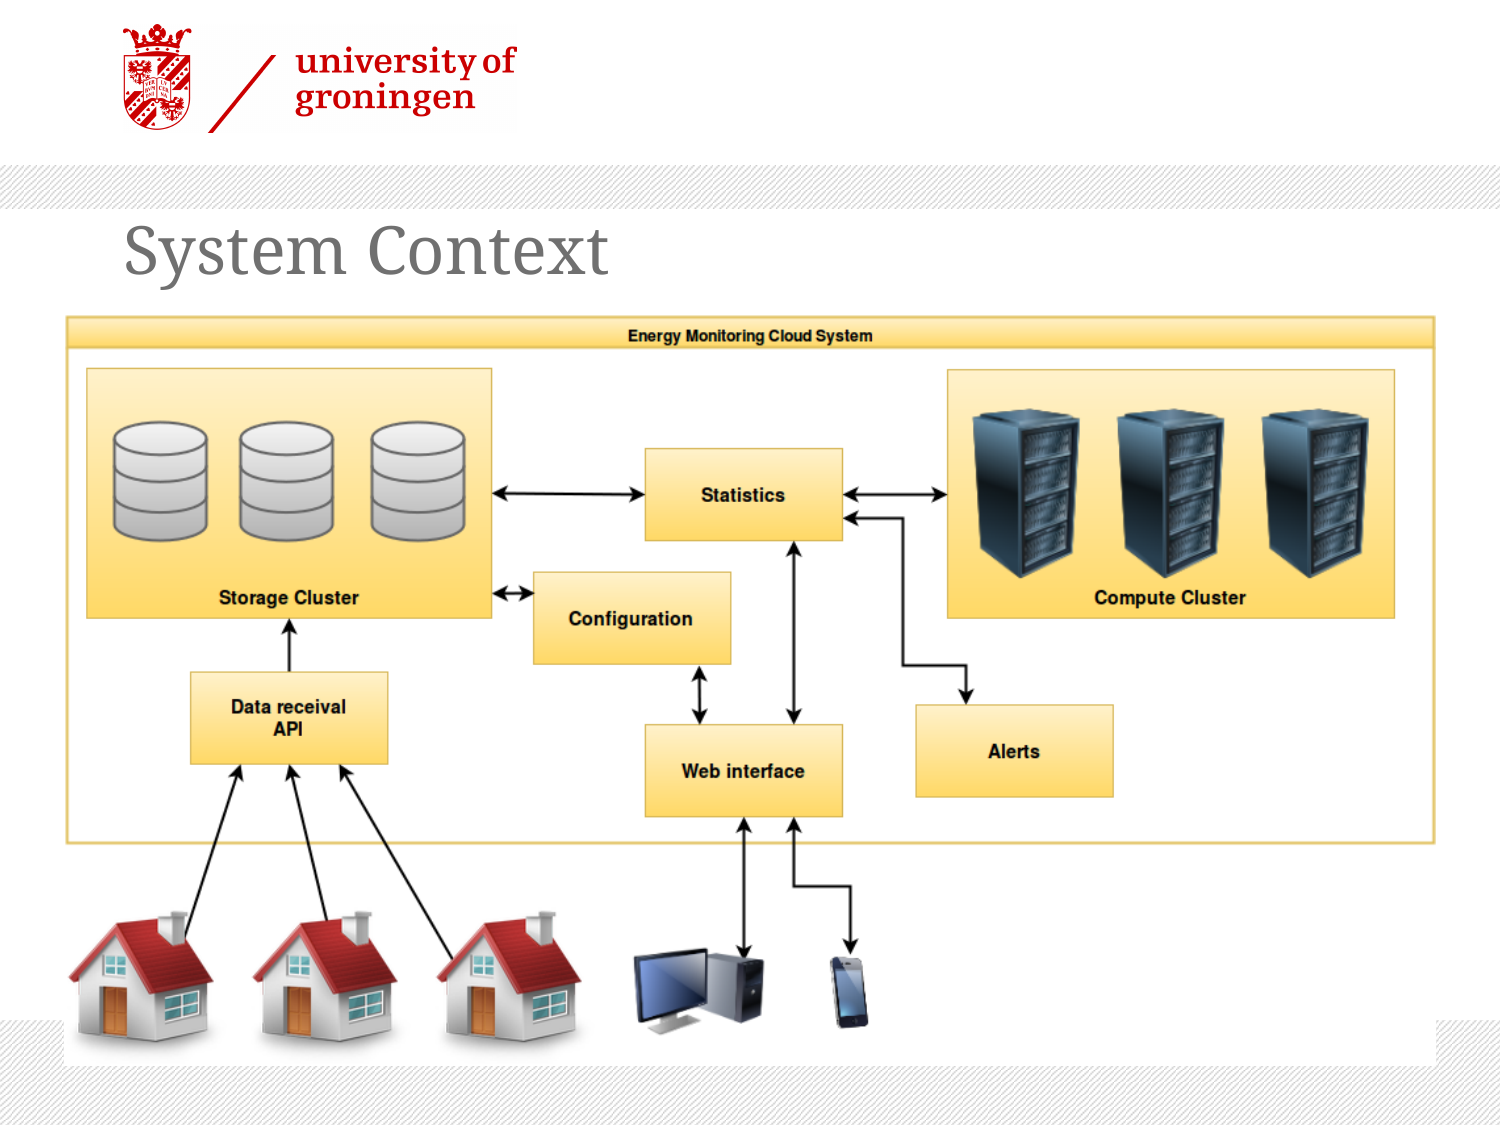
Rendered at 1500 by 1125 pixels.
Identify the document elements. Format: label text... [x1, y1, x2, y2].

picture [0, 165, 1500, 209]
title System Context [123, 208, 1425, 312]
picture [0, 314, 1500, 1125]
picture [123, 24, 517, 133]
